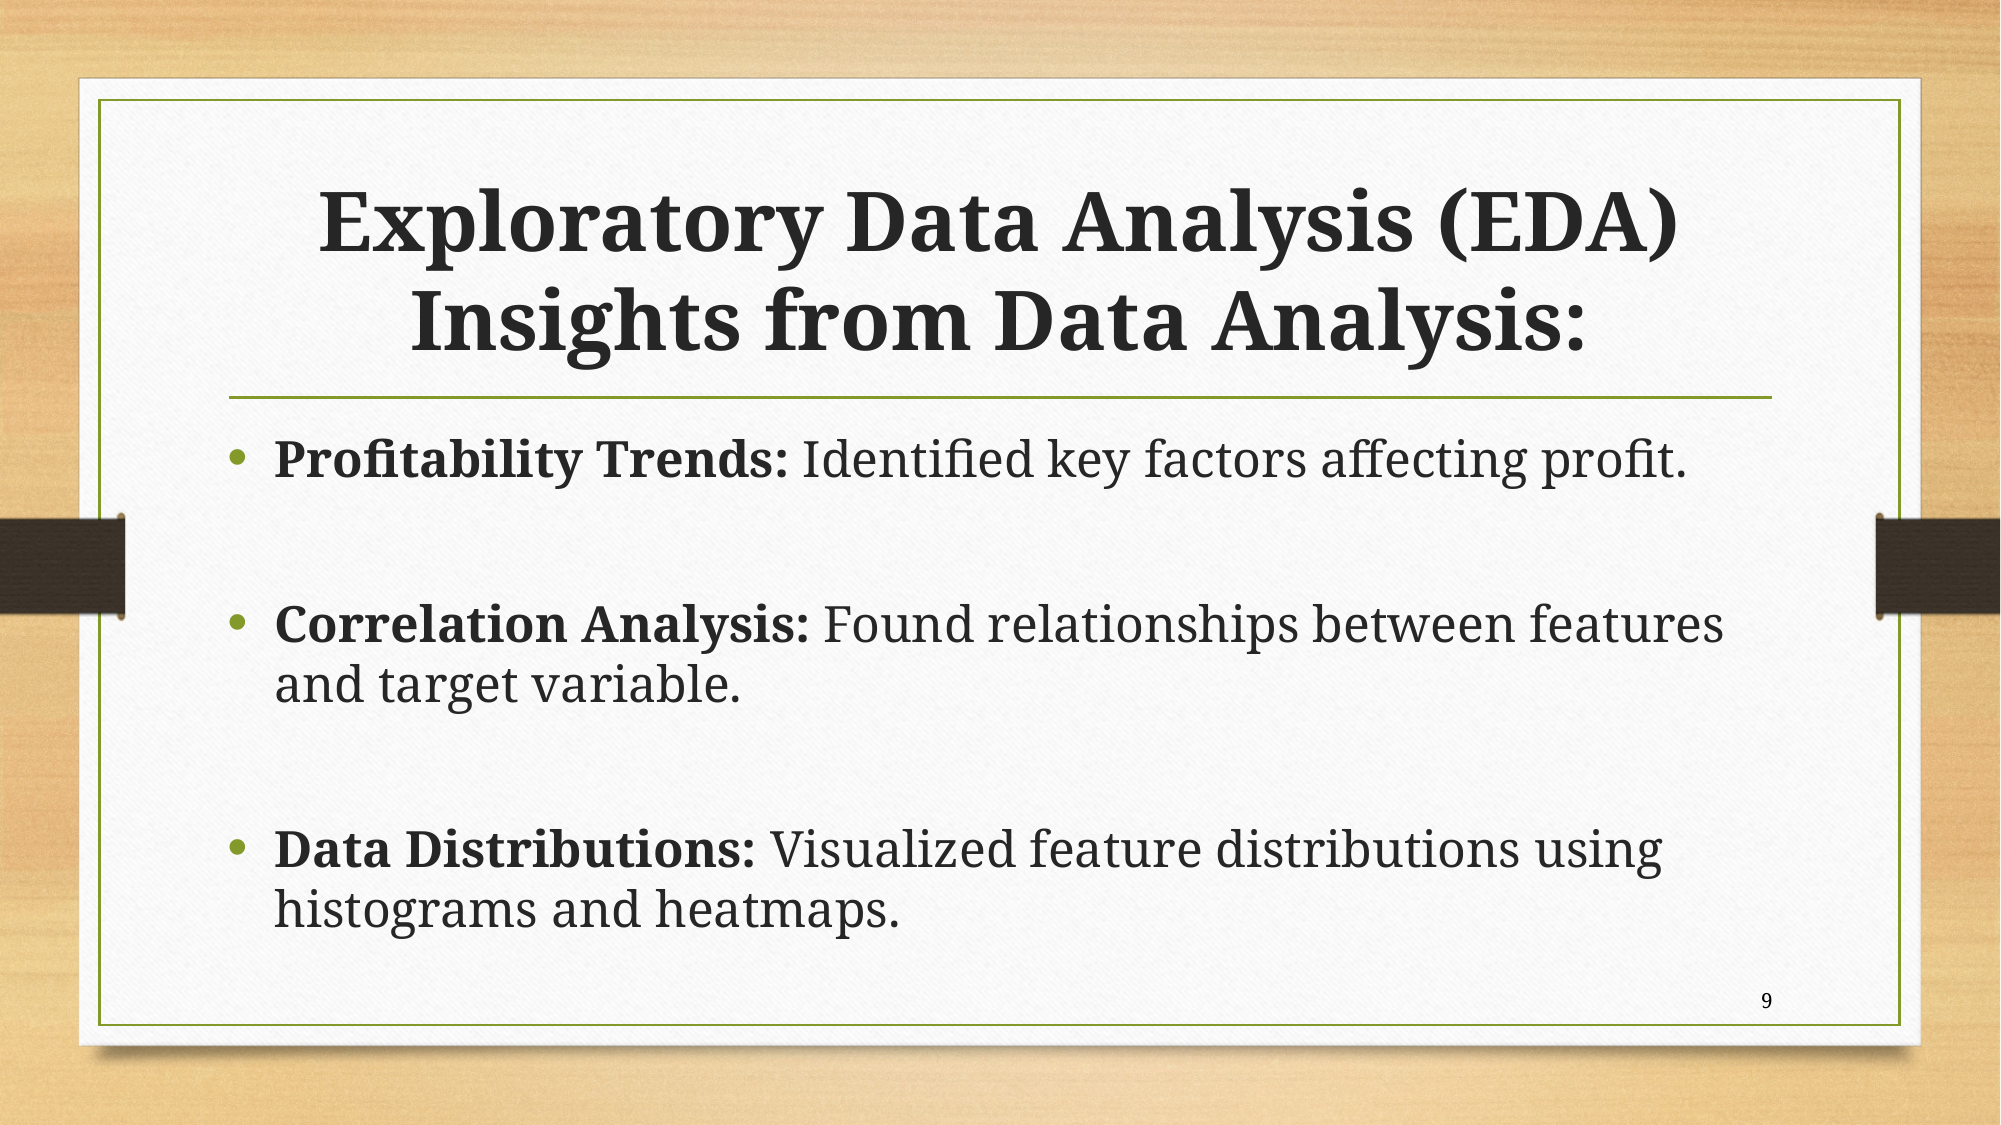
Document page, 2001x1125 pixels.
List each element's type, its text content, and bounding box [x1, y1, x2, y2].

slide_number 9 [1698, 979, 1788, 1025]
picture [0, 0, 2001, 1125]
list Profitability Trends: Identified key factors affecting profit. Correlation Analysis: Found relationships between features and target variable. Data Distributions: Visualized feature distributions using histograms and heatmaps. [212, 419, 1788, 964]
title Exploratory Data Analysis (EDA) Insights from Data Analysis: [212, 161, 1788, 375]
